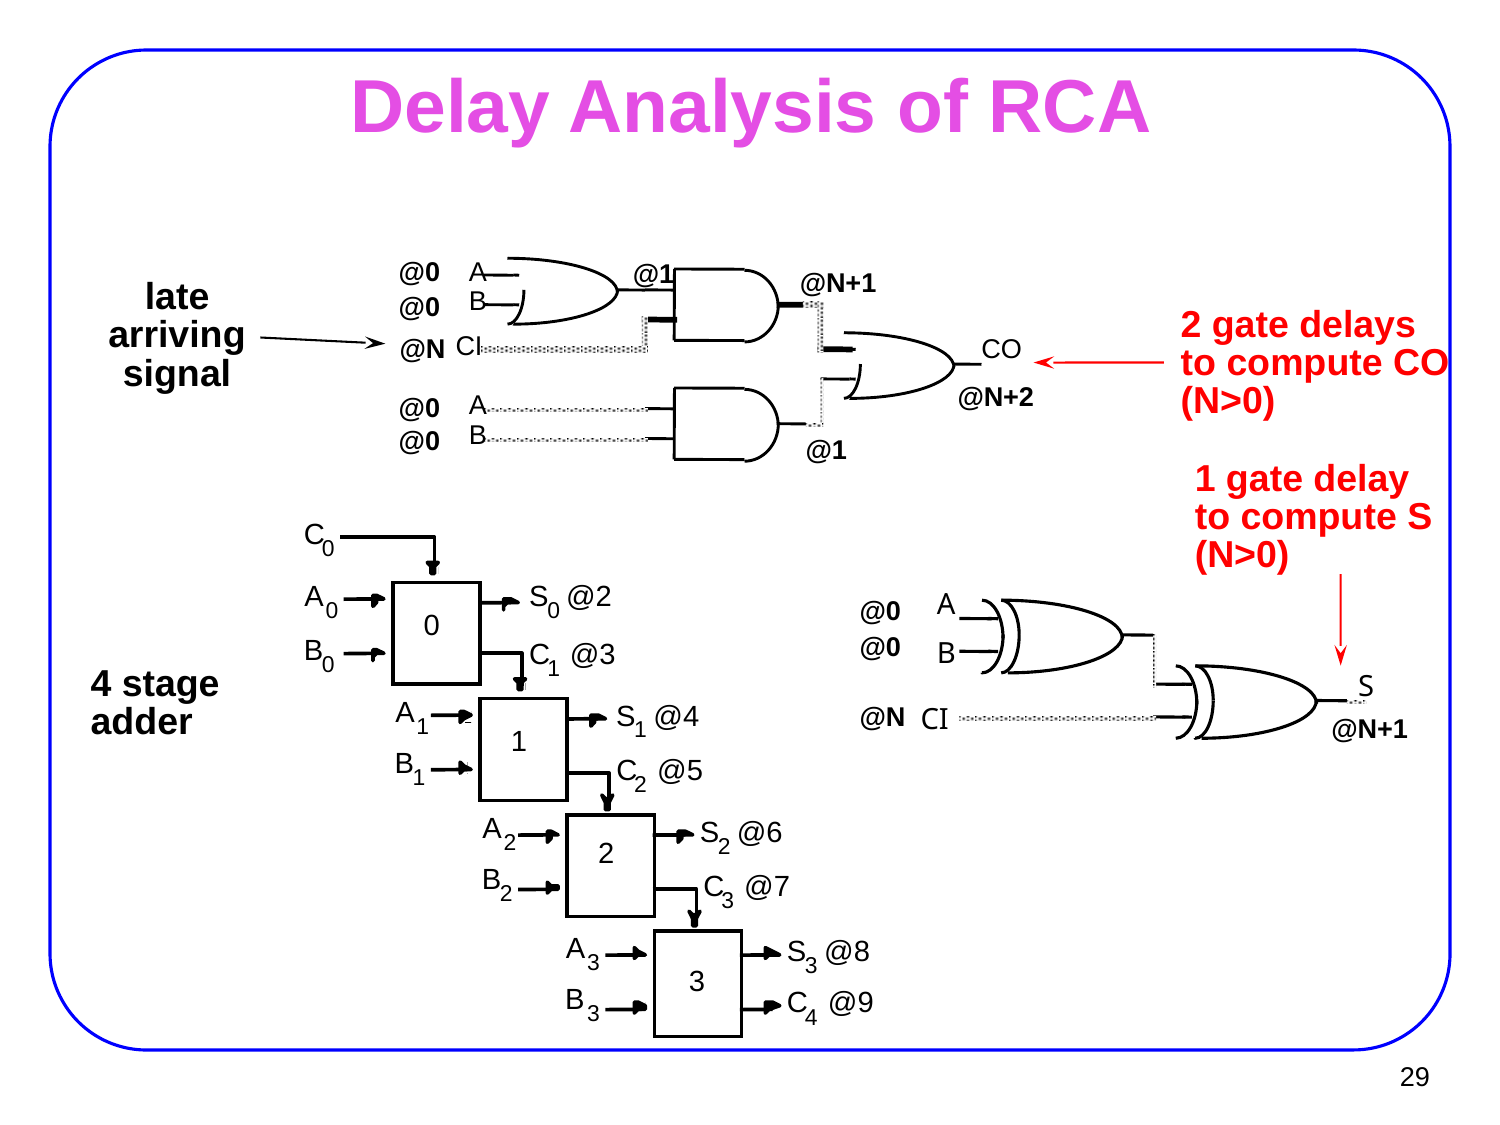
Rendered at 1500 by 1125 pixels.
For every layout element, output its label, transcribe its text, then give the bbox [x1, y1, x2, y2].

title Delay Analysis of RCA [113, 66, 1389, 140]
text_box 1 gate delay to compute S (N>0) [1184, 456, 1444, 580]
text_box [394, 692, 712, 810]
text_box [844, 585, 1424, 752]
slide_number 29 [1351, 1047, 1444, 1104]
text_box [820, 562, 1500, 796]
text_box [1045, 356, 1055, 369]
text_box 2 gate delays to compute CO (N>0) [1170, 302, 1461, 426]
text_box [97, 253, 1040, 472]
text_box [565, 928, 882, 1037]
text_box 4 stage adder [80, 661, 231, 747]
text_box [481, 809, 799, 926]
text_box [303, 515, 624, 690]
